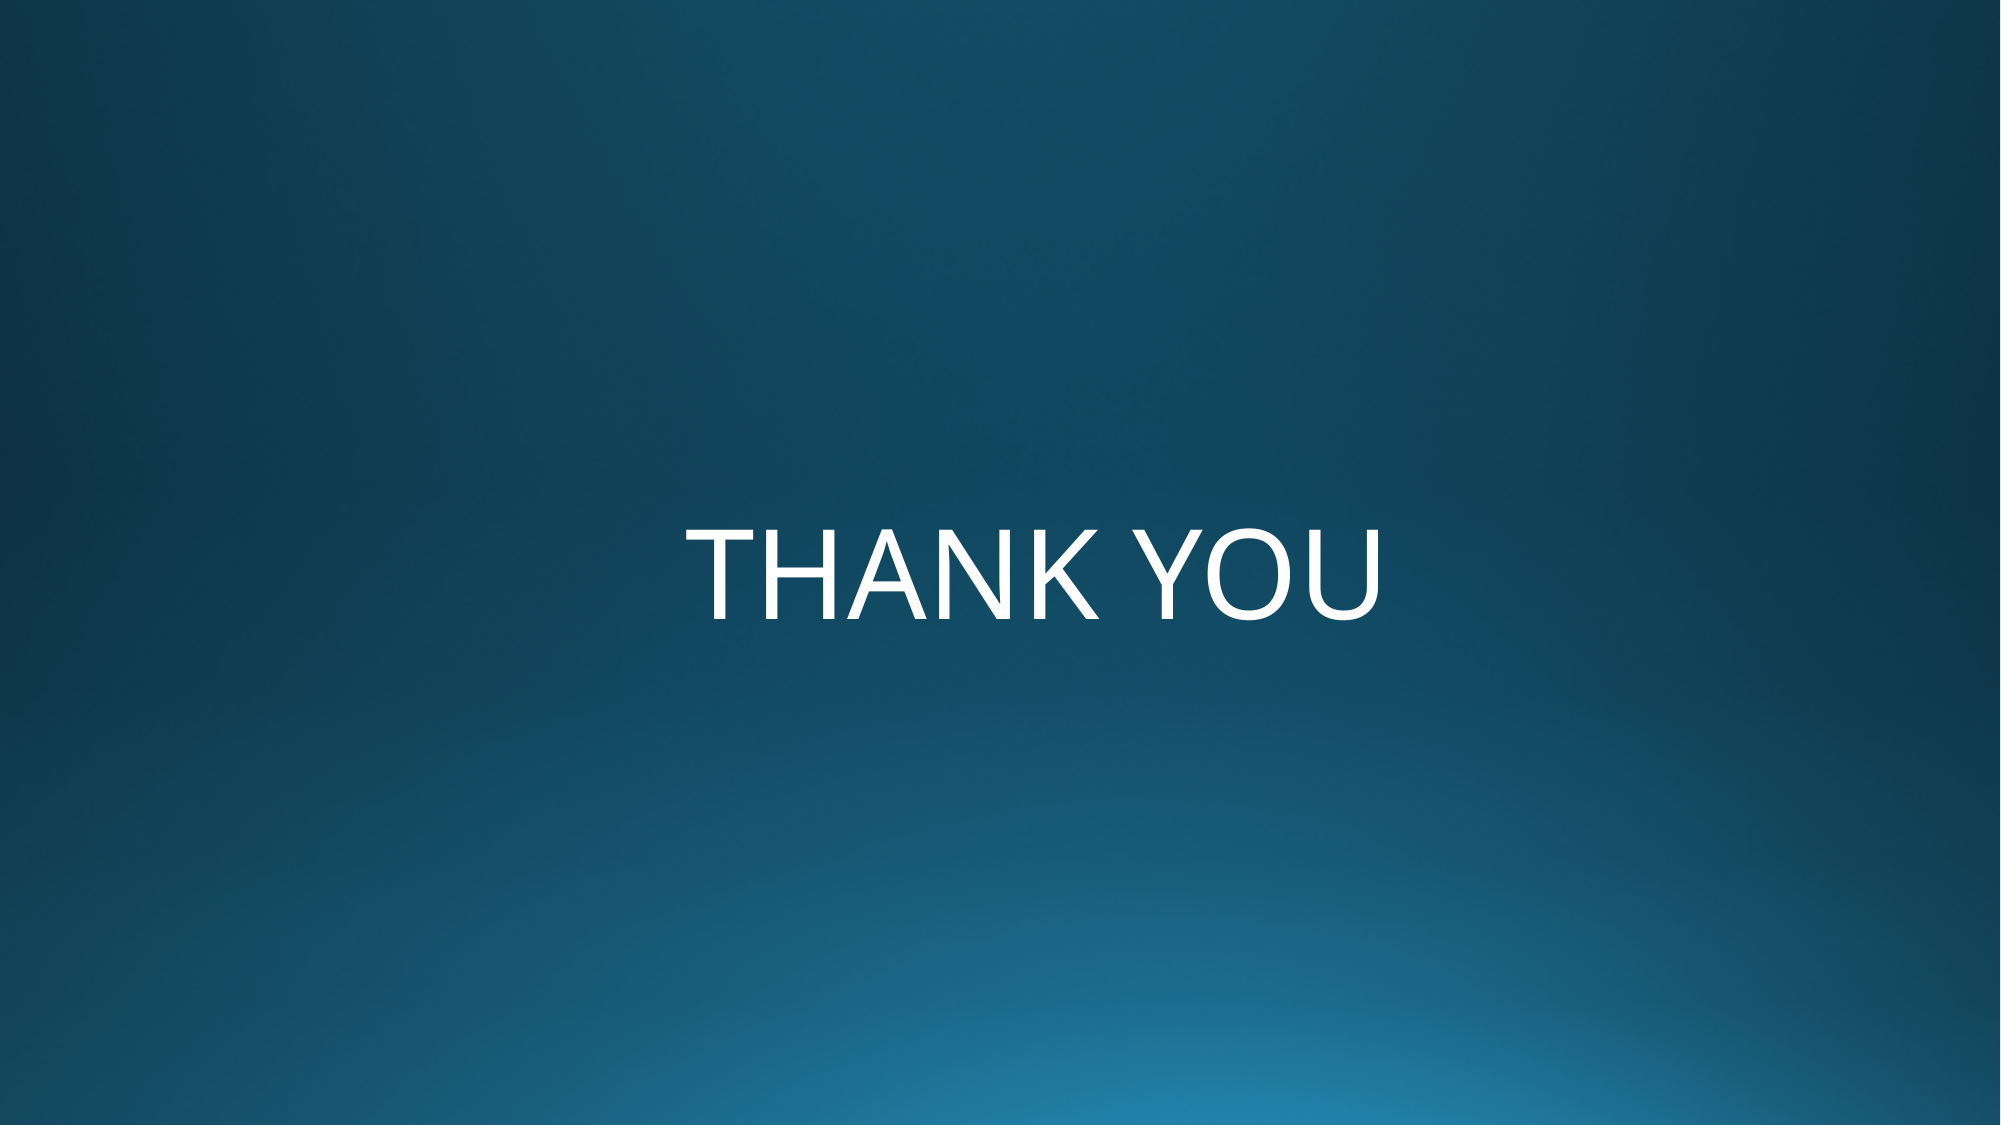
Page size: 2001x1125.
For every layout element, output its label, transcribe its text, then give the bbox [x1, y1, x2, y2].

picture [0, 0, 2001, 1125]
text_box THANK YOU [260, 487, 1815, 653]
